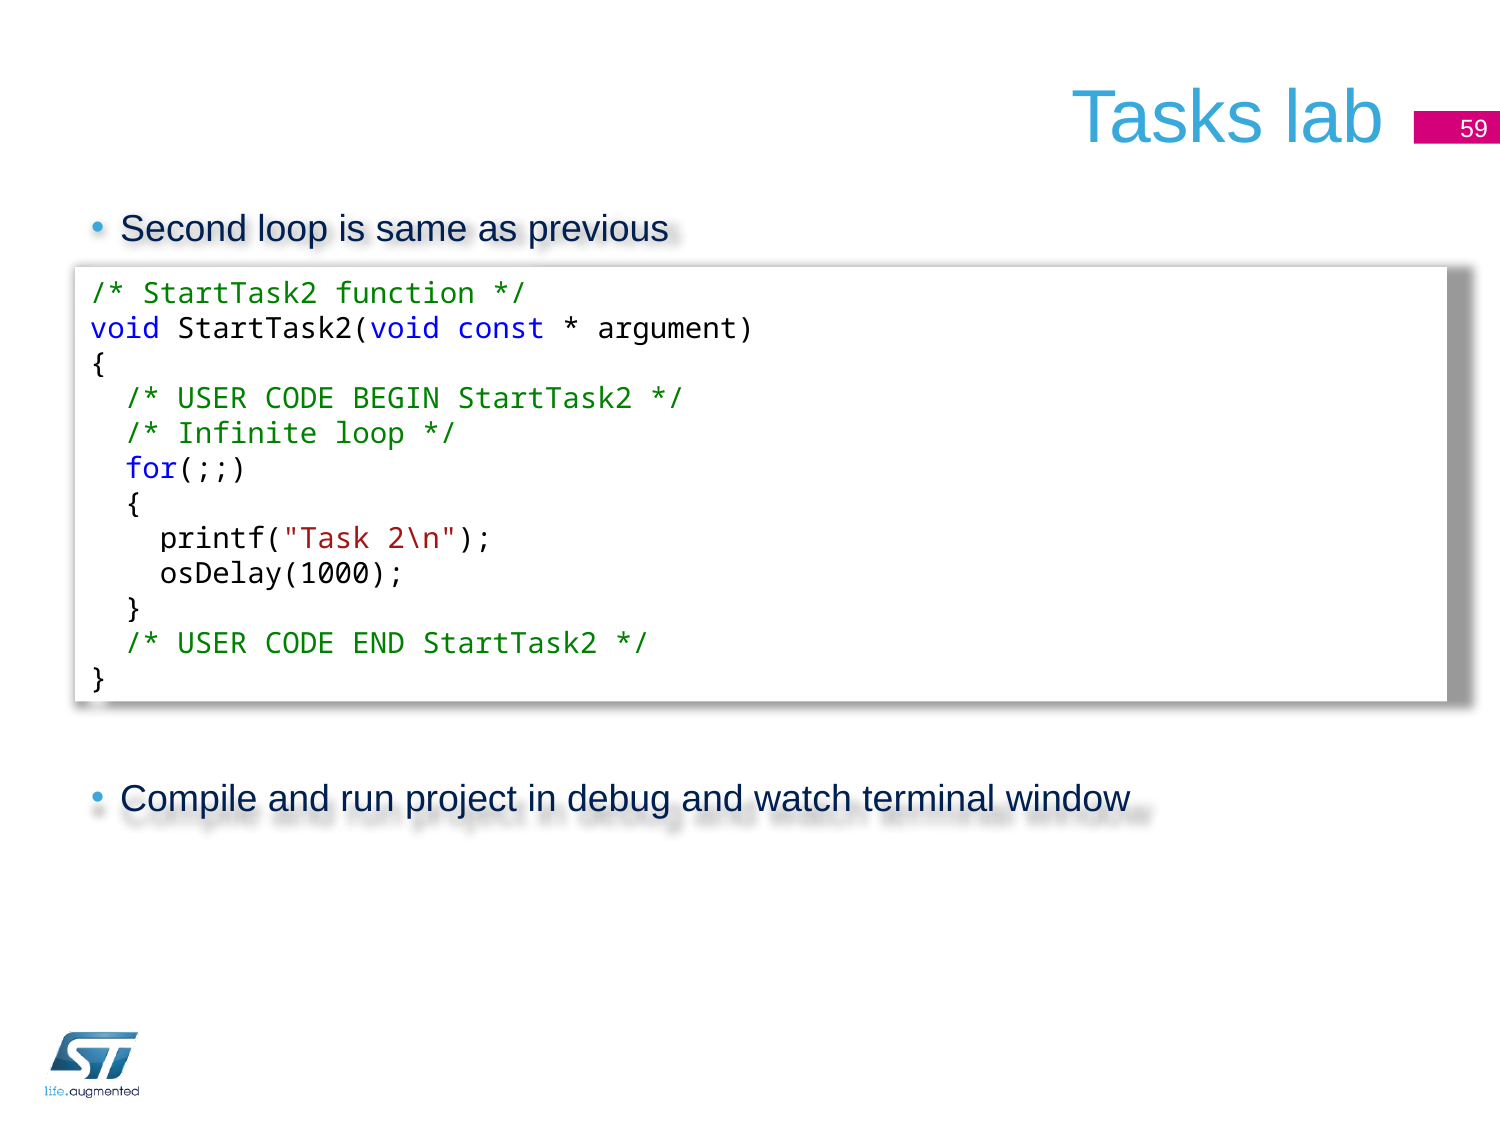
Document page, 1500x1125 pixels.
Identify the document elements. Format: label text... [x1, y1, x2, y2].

list Second loop is same as previous Compile and run project in debug and watch terminal window [76, 716, 1427, 833]
title Tasks lab [75, 19, 1400, 194]
text_box /* StartTask2 function */ void StartTask2(void const * argument) { /* USER CODE BEGIN StartTask2 */ /* Infinite loop */ for(;;) { printf("Task 2\n"); osDelay(1000); } /* USER CODE END StartTask2 */ } [75, 267, 1447, 702]
text_box [76, 711, 1427, 715]
picture [37, 1022, 147, 1104]
list Second loop is same as previous Compile and run project in debug and watch terminal window [76, 196, 1427, 260]
slide_number 59 [1413, 111, 1500, 144]
